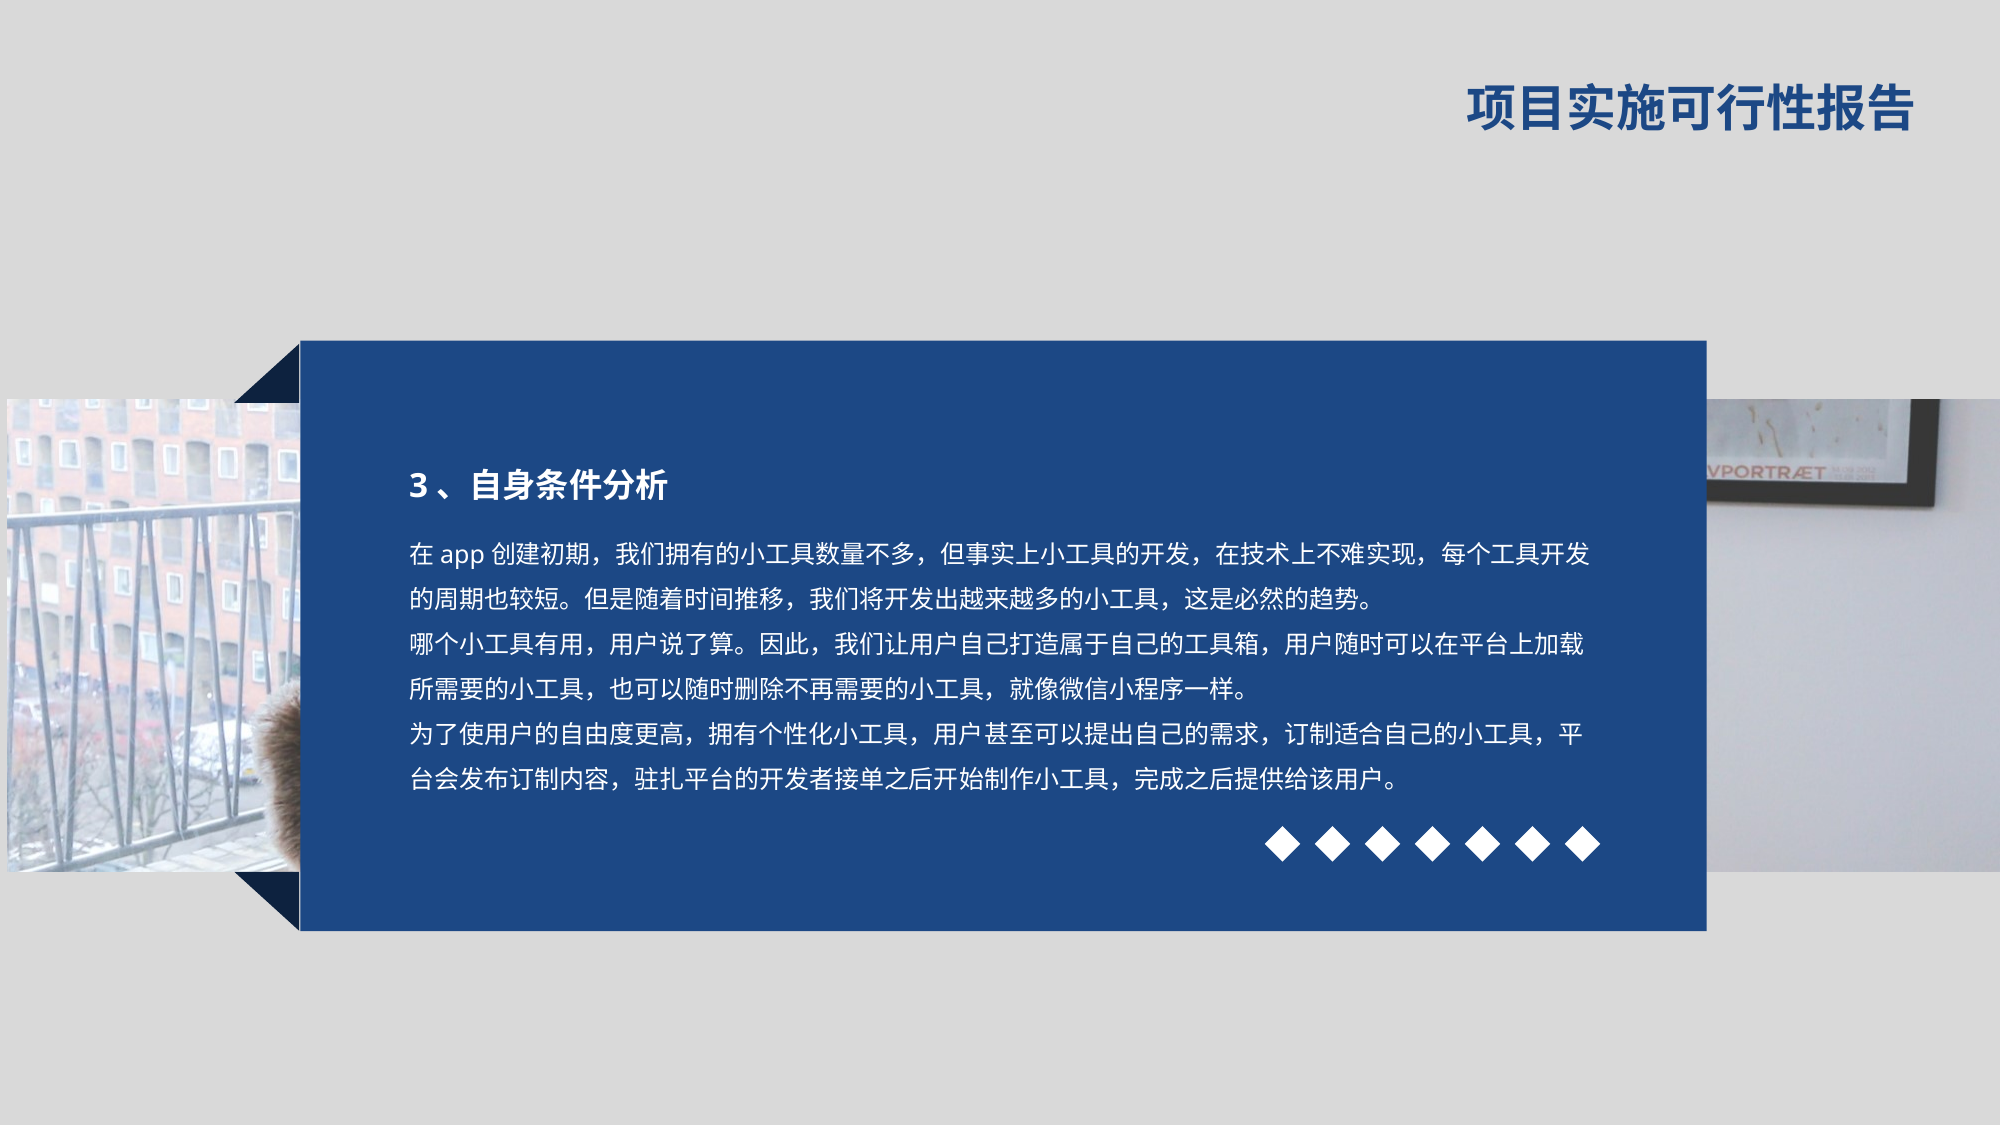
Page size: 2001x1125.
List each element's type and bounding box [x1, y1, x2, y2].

picture [6, 399, 234, 872]
text_box [234, 340, 1707, 932]
text_box [1064, 69, 1932, 189]
picture [1707, 399, 2000, 872]
